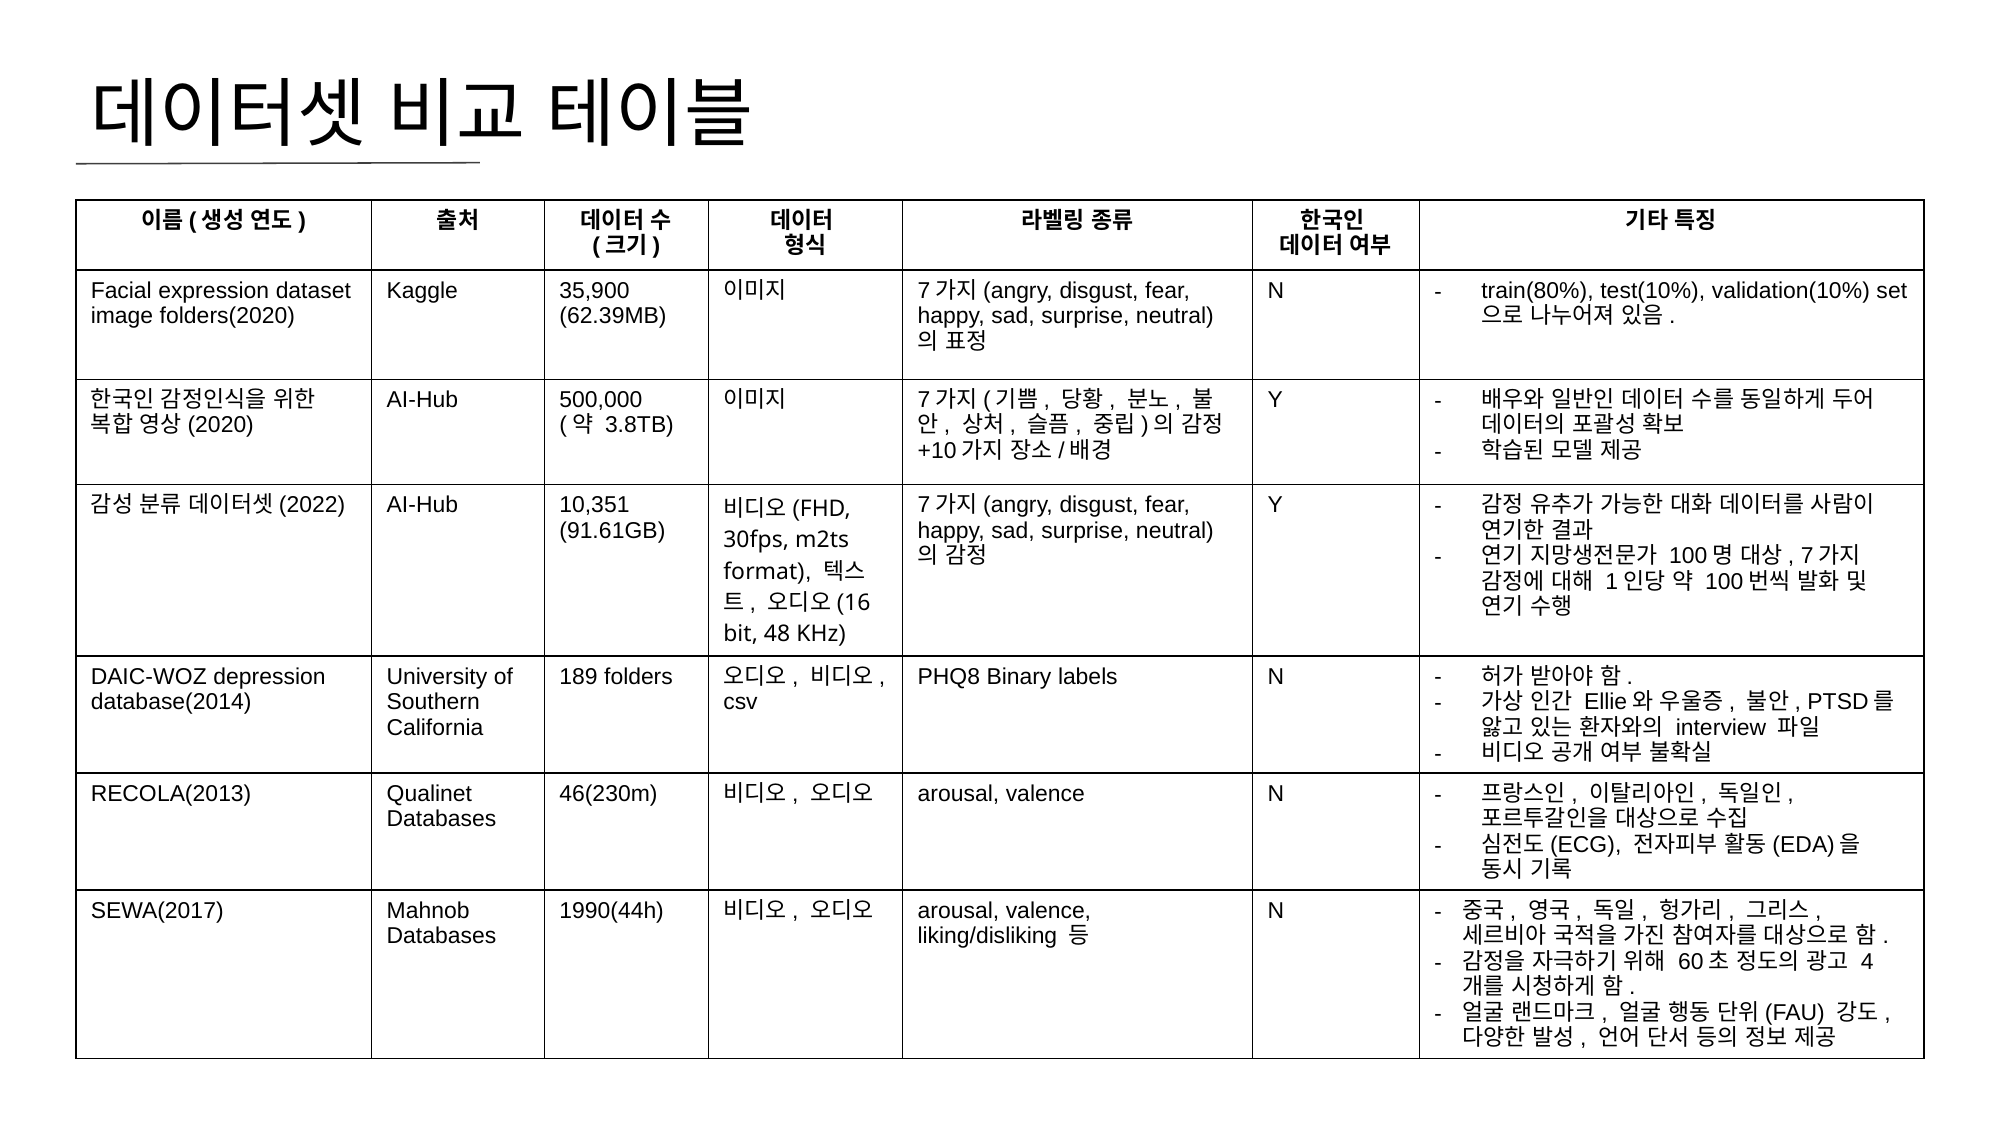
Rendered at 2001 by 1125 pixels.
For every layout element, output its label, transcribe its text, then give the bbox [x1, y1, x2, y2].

table_cell Qualinet Databases [372, 774, 544, 889]
table_header 라벨링 종류 [903, 201, 1252, 269]
table_cell 비디오, 오디오 [709, 774, 902, 889]
table_cell AI-Hub [372, 485, 544, 655]
table_cell SEWA(2017) [77, 891, 371, 1058]
table_cell DAIC-WOZ depression database(2014) [77, 657, 371, 772]
table_cell 감성 분류 데이터셋(2022) [77, 485, 371, 655]
table_cell 중국, 영국, 독일, 헝가리, 그리스, 세르비아 국적을 가진 참여자를 대상으로 함. 감정을 자극하기 위해 60초 정도의 광고 4개를 시청하게 함. 얼굴 랜드마크, 얼굴 행동 단위(FAU) 강도, 다양한 발성, 언어 단서 등의 정보 제공 [1420, 891, 1923, 1058]
table_cell train(80%), test(10%), validation(10%) set으로 나누어져 있음. [1420, 271, 1923, 379]
table_cell AI-Hub [372, 380, 544, 484]
table_header 한국인 데이터 여부 [1253, 201, 1419, 269]
table_header 기타 특징 [1420, 201, 1923, 269]
table_cell 189 folders [545, 657, 708, 772]
table_cell 7가지(angry, disgust, fear, happy, sad, surprise, neutral)의 표정 [903, 271, 1252, 379]
table_cell N [1253, 271, 1419, 379]
table_cell Y [1253, 380, 1419, 484]
table_cell 오디오, 비디오, csv [709, 657, 902, 772]
table_cell University of Southern California [372, 657, 544, 772]
table_cell 35,900 (62.39MB) [545, 271, 708, 379]
table_cell 이미지 [709, 271, 902, 379]
table_cell N [1253, 774, 1419, 889]
table_cell 이미지 [709, 380, 902, 484]
table_cell 배우와 일반인 데이터 수를 동일하게 두어 데이터의 포괄성 확보 학습된 모델 제공 [1420, 380, 1923, 484]
table_cell 46(230m) [545, 774, 708, 889]
table_cell 1990(44h) [545, 891, 708, 1058]
table_cell Facial expression dataset image folders(2020) [77, 271, 371, 379]
table_cell N [1253, 891, 1419, 1058]
table_cell 감정 유추가 가능한 대화 데이터를 사람이 연기한 결과 연기 지망생전문가 100명 대상, 7가지 감정에 대해 1인당 약 100번씩 발화 및 연기 수행 [1420, 485, 1923, 655]
table_cell PHQ8 Binary labels [903, 657, 1252, 772]
table_cell 프랑스인, 이탈리아인, 독일인, 포르투갈인을 대상으로 수집 심전도(ECG), 전자피부 활동(EDA)을 동시 기록 [1420, 774, 1923, 889]
table_cell Kaggle [372, 271, 544, 379]
table_cell RECOLA(2013) [77, 774, 371, 889]
text_box 데이터셋 비교 테이블 [75, 57, 884, 163]
table_cell 10,351 (91.61GB) [545, 485, 708, 655]
table_header 데이터 형식 [709, 201, 902, 269]
table_cell 한국인 감정인식을 위한 복합 영상(2020) [77, 380, 371, 484]
table_cell 비디오(FHD, 30fps, m2ts format), 텍스트, 오디오(16 bit, 48 KHz) [709, 485, 902, 655]
table_cell 500,000 (약 3.8TB) [545, 380, 708, 484]
table_cell arousal, valence, liking/disliking 등 [903, 891, 1252, 1058]
table_cell Mahnob Databases [372, 891, 544, 1058]
table_cell 허가 받아야 함. 가상 인간 Ellie와 우울증, 불안, PTSD를 앓고 있는 환자와의 interview 파일 비디오 공개 여부 불확실 [1420, 657, 1923, 772]
table_cell 7가지(angry, disgust, fear, happy, sad, surprise, neutral)의 감정 [903, 485, 1252, 655]
table_cell 비디오, 오디오 [709, 891, 902, 1058]
table_header 출처 [372, 201, 544, 269]
table_header 이름(생성 연도) [77, 201, 371, 269]
table_cell 7가지(기쁨, 당황, 분노, 불안, 상처, 슬픔, 중립)의 감정 +10가지 장소/배경 [903, 380, 1252, 484]
table_cell N [1253, 657, 1419, 772]
table_cell Y [1253, 485, 1419, 655]
table_header 데이터 수 (크기) [545, 201, 708, 269]
table_cell arousal, valence [903, 774, 1252, 889]
